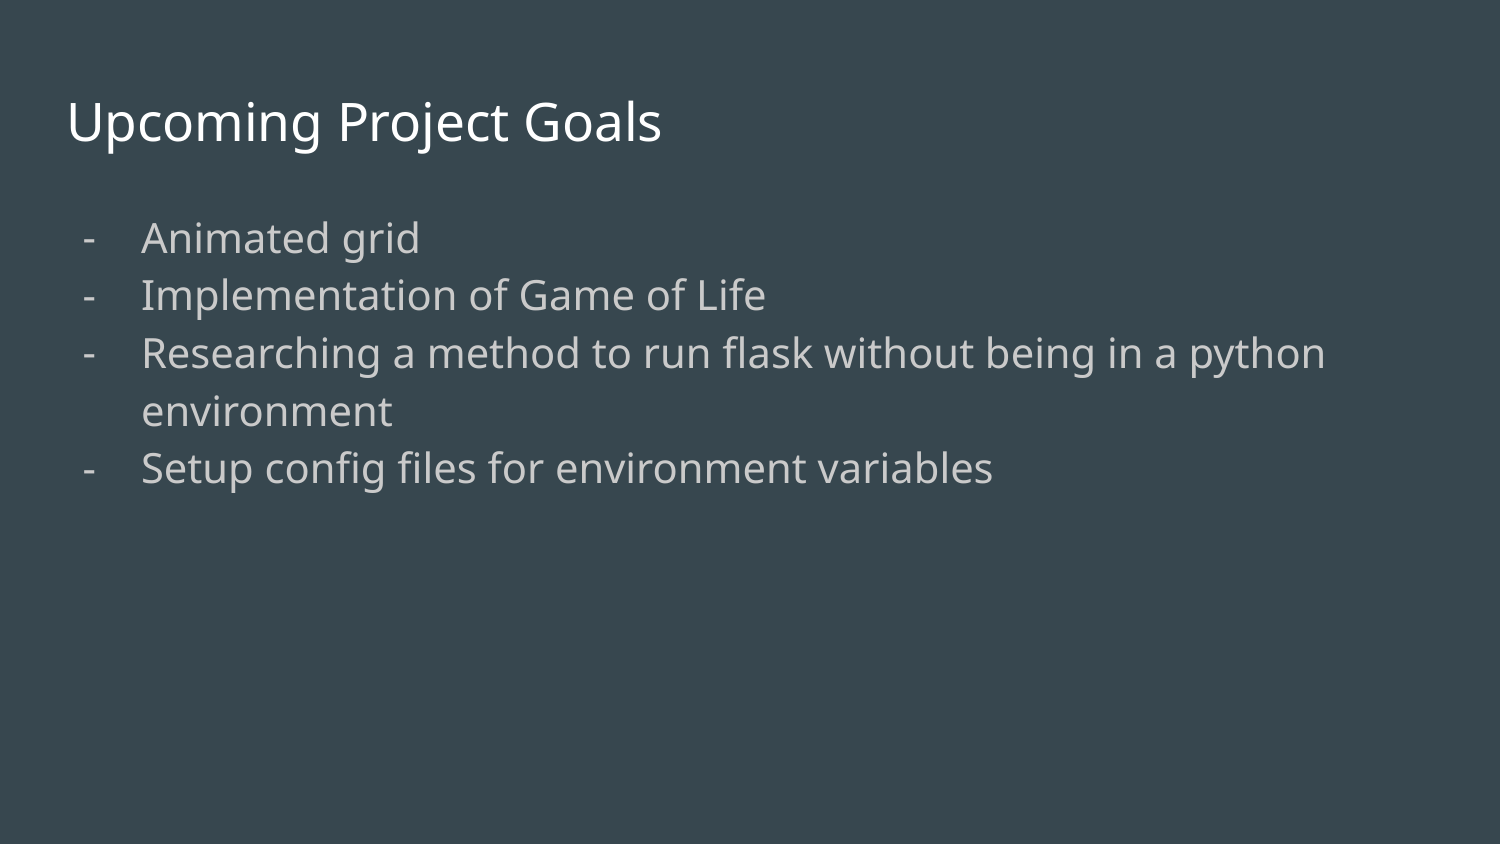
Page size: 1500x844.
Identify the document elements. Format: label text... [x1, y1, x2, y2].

title Upcoming Project Goals [51, 72, 1449, 167]
list Animated grid Implementation of Game of Life Researching a method to run flask without being in a python environment Setup config files for environment variables [51, 189, 1449, 750]
